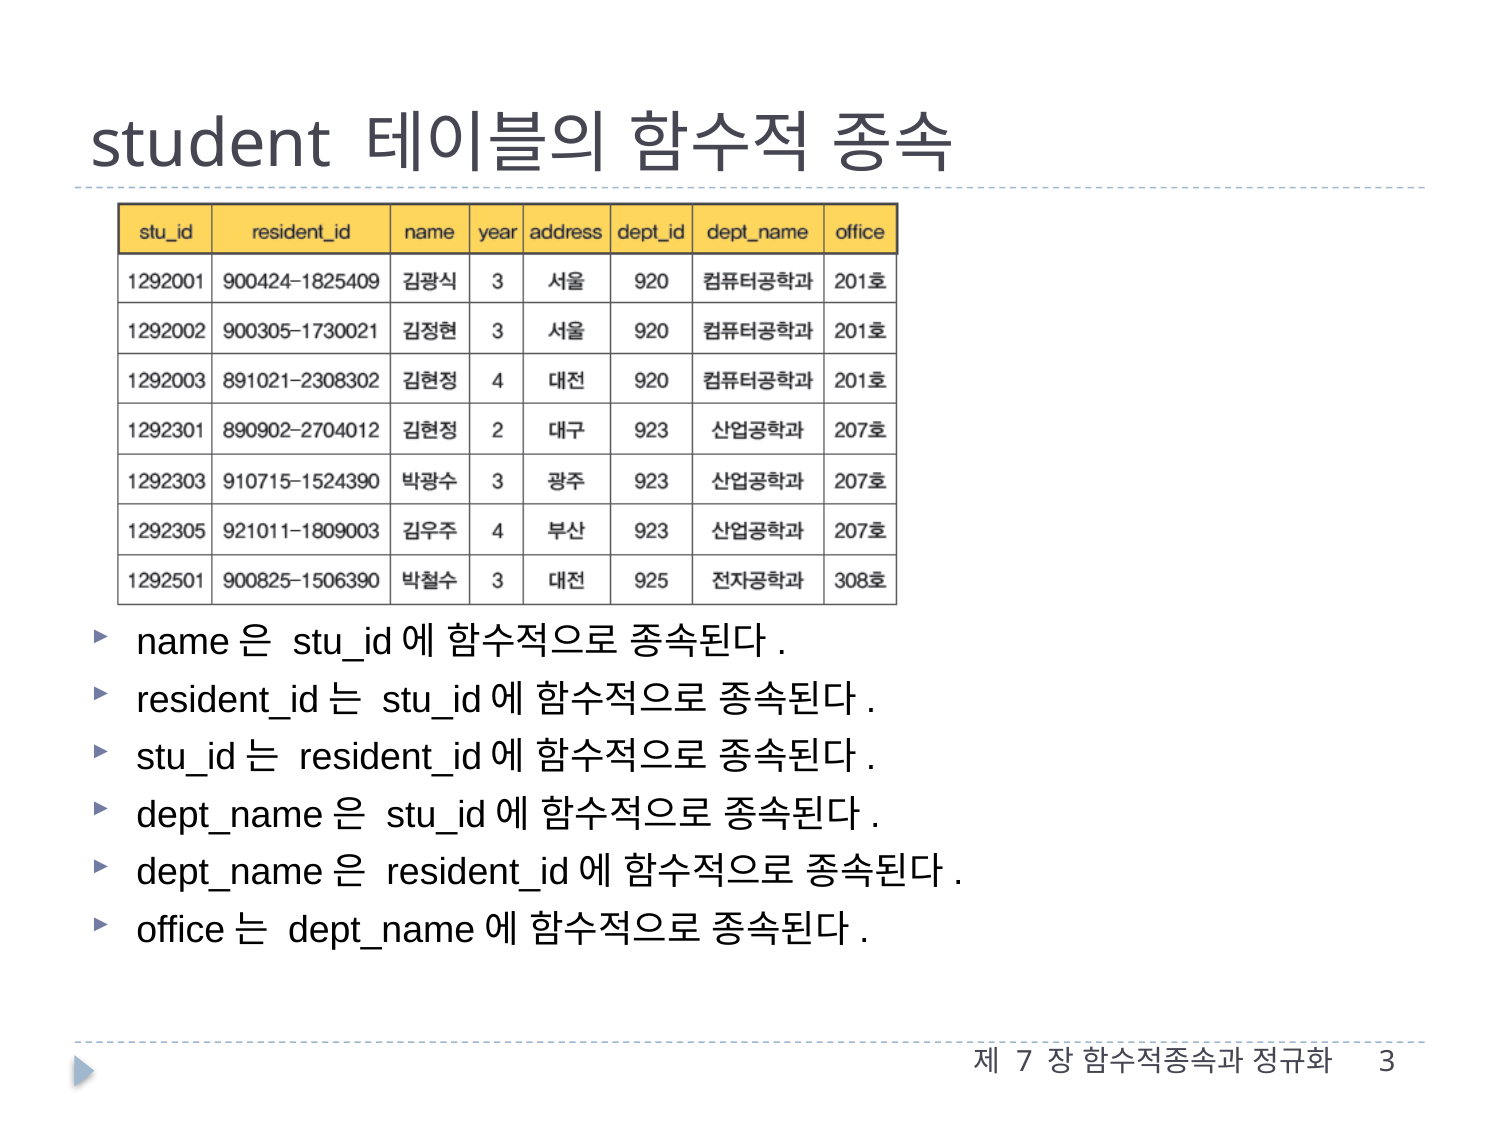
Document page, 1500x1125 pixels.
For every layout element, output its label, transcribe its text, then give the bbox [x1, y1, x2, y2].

picture [111, 196, 904, 613]
slide_number 3 [1364, 1035, 1471, 1096]
title student 테이블의 함수적 종속 [75, 24, 1425, 188]
footer 제 7 장 함수적종속과 정규화 [778, 1035, 1349, 1096]
list [75, 200, 1425, 1010]
